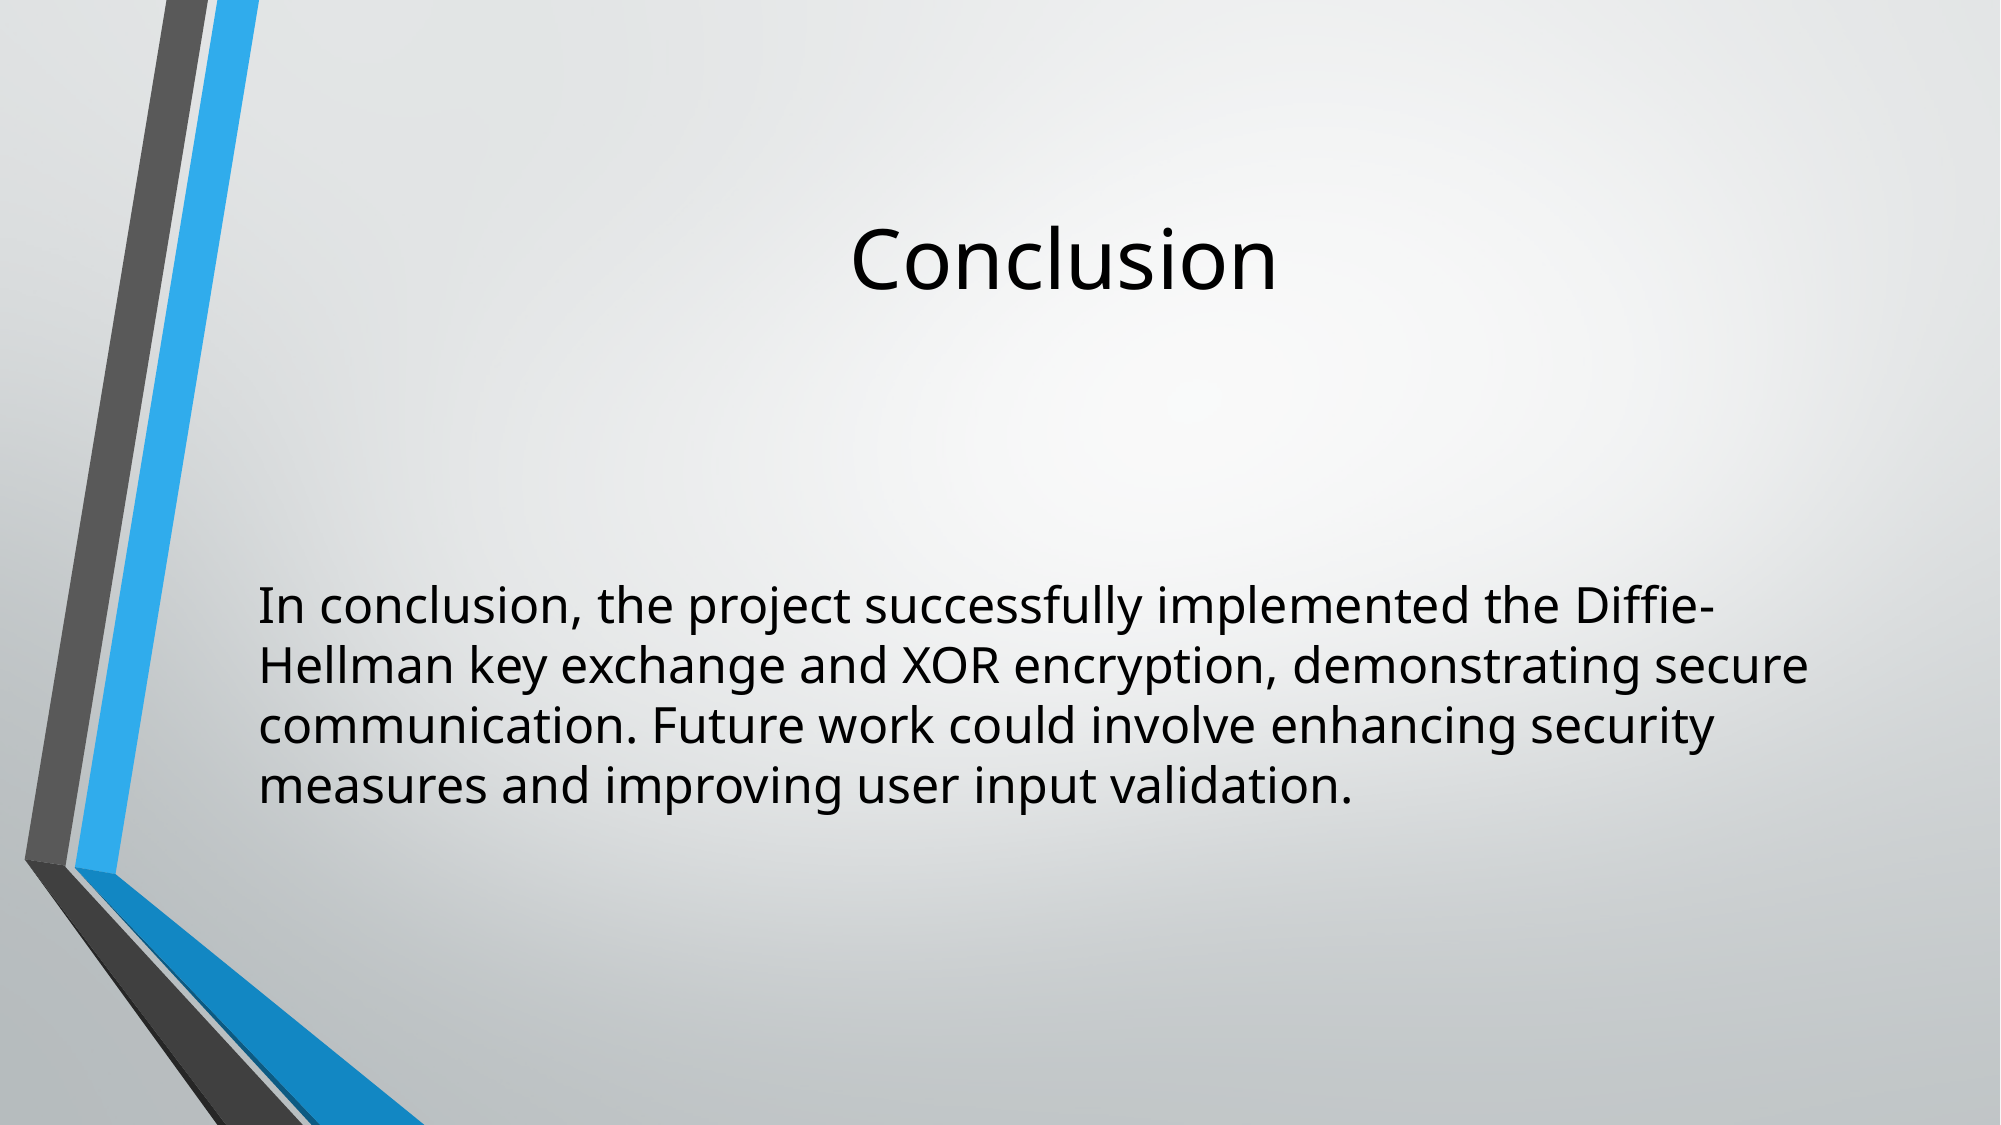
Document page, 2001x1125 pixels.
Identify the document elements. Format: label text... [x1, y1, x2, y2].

list In conclusion, the project successfully implemented the Diffie-Hellman key exchange and XOR encryption, demonstrating secure communication. Future work could involve enhancing security measures and improving user input validation. [243, 437, 1887, 950]
title Conclusion [243, 112, 1887, 400]
